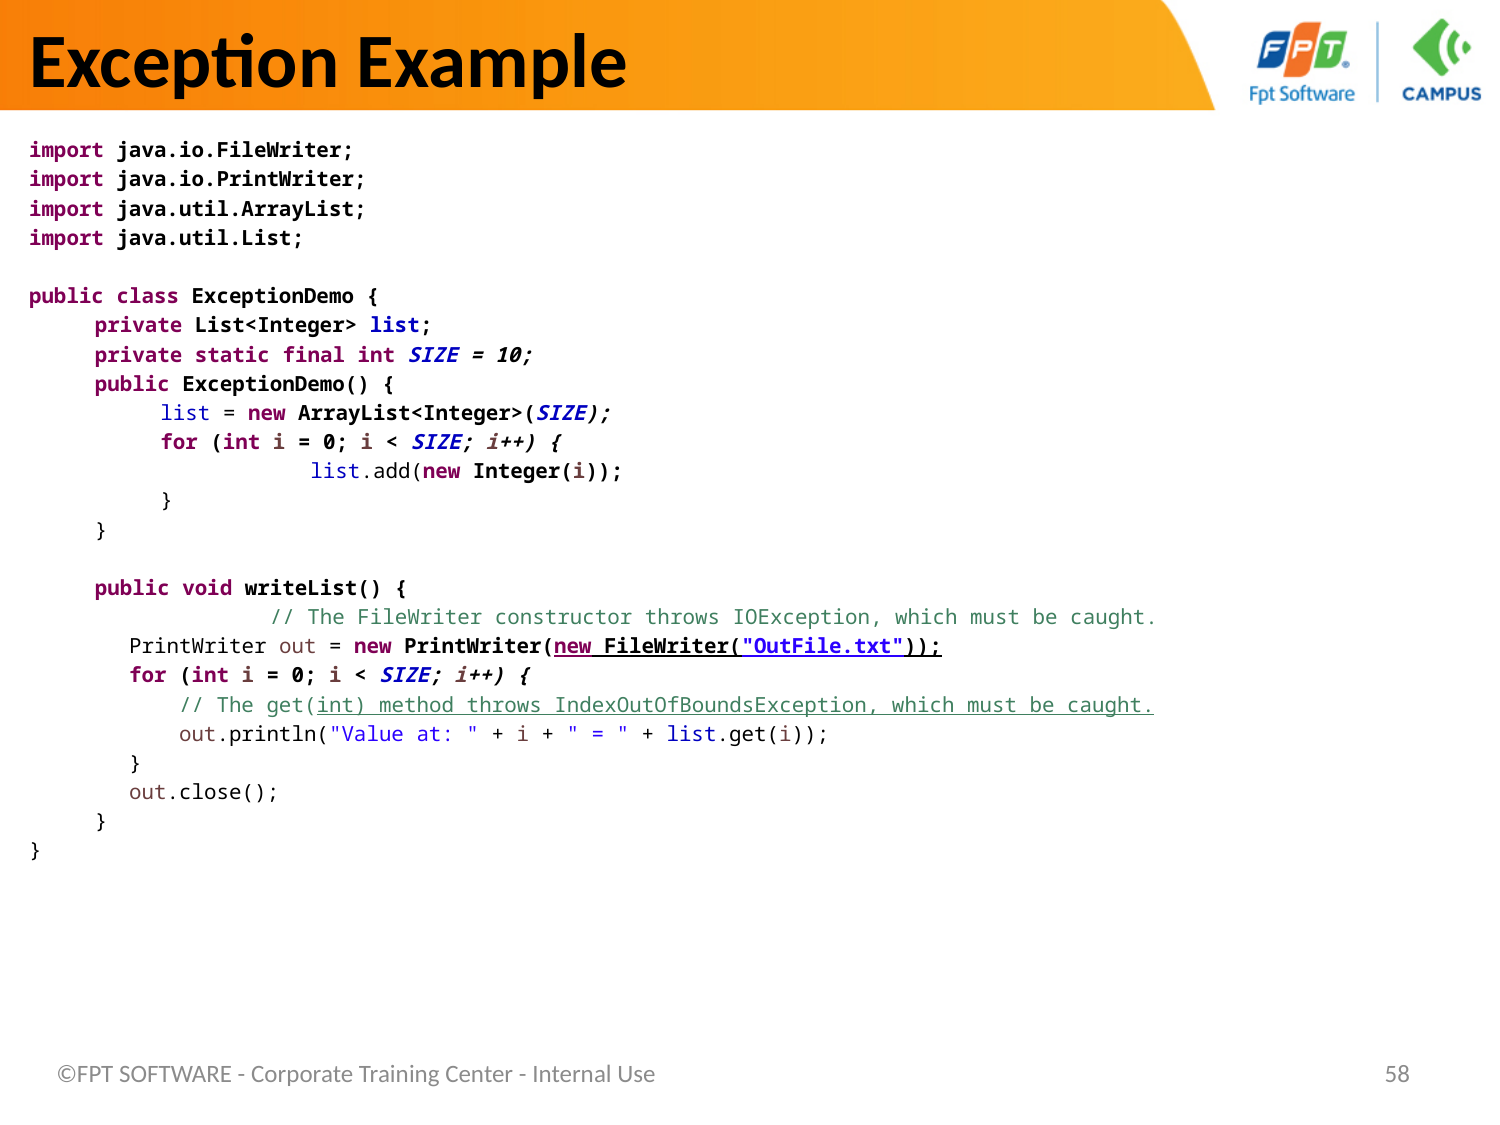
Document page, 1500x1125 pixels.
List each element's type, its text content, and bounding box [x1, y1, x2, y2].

picture [0, 0, 1500, 1125]
title Exception Example [14, 2, 1425, 111]
slide_number 58 [1074, 1042, 1425, 1103]
footer ©FPT SOFTWARE - Corporate Training Center - Internal Use [31, 1042, 682, 1103]
list import java.io.FileWriter; import java.io.PrintWriter; import java.util.ArrayList; import java.util.List; public class ExceptionDemo { private List<Integer> list; private static final int SIZE = 10; public ExceptionDemo() { list = new ArrayList<Integer>(SIZE); for (int i = 0; i < SIZE; i++) { list.add(new Integer(i)); } } public void writeList() { // The FileWriter constructor throws IOException, which must be caught. PrintWriter out = new PrintWriter(new FileWriter("OutFile.txt")); for (int i = 0; i < SIZE; i++) { // The get(int) method throws IndexOutOfBoundsException, which must be caught. out.println("Value at: " + i + " = " + list.get(i)); } out.close(); } } [14, 129, 1425, 1005]
